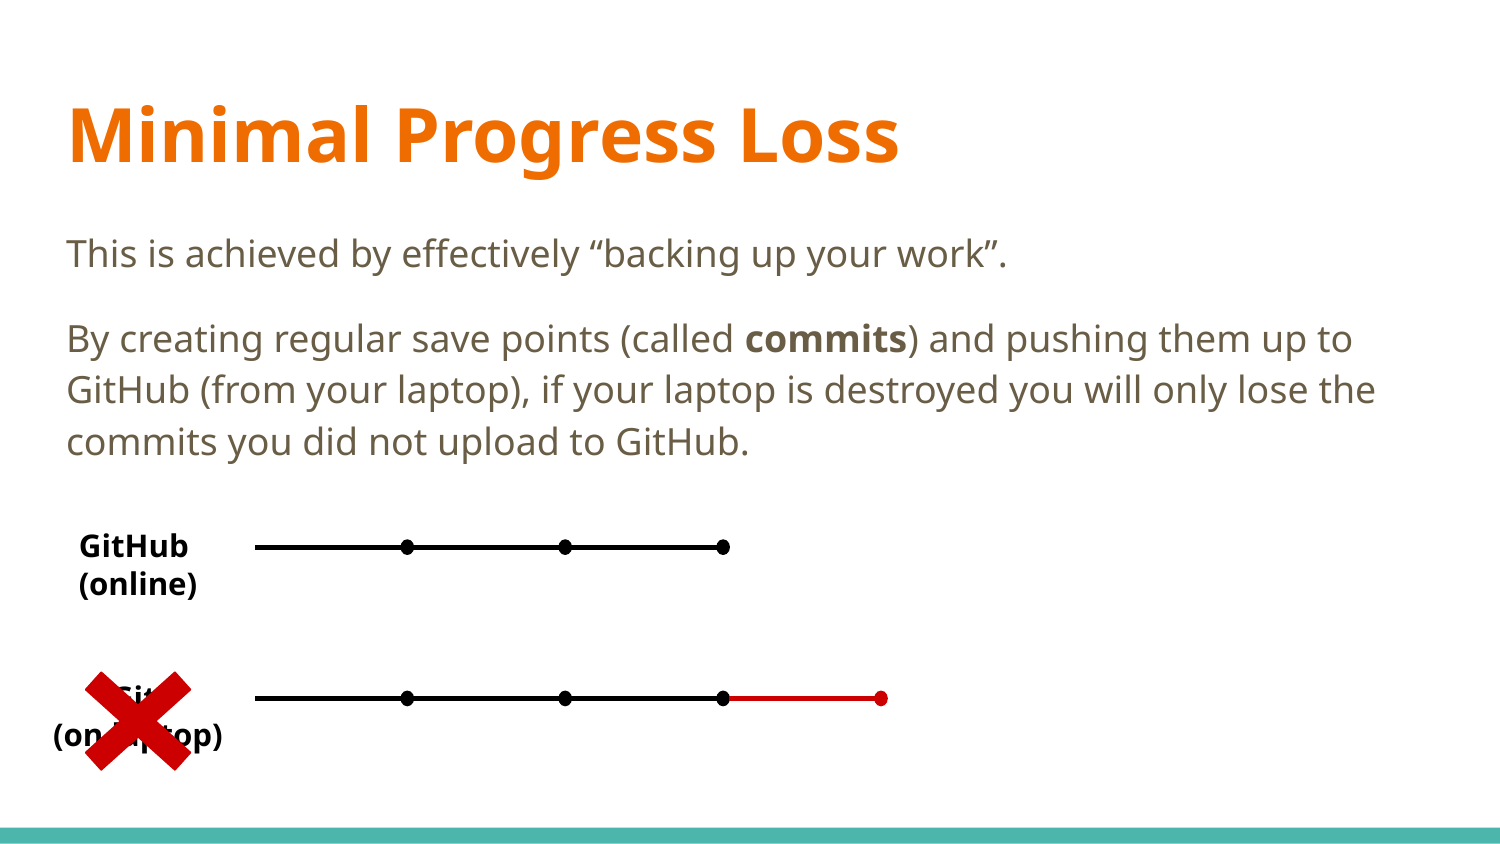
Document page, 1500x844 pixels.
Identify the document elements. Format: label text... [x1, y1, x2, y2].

text_box GitHub (online) [32, 511, 244, 628]
text_box [875, 691, 888, 706]
text_box Git (on laptop) [32, 663, 244, 780]
text_box [559, 540, 571, 555]
text_box [717, 540, 730, 555]
list This is achieved by effectively “backing up your work”. By creating regular save points (called commits) and pushing them up to GitHub (from your laptop), if your laptop is destroyed you will only lose the commits you did not upload to GitHub. [51, 207, 1449, 468]
title Minimal Progress Loss [51, 72, 1449, 189]
text_box [559, 691, 571, 706]
text_box [717, 691, 729, 706]
text_box [401, 540, 413, 555]
text_box [85, 672, 191, 770]
text_box [401, 691, 413, 706]
